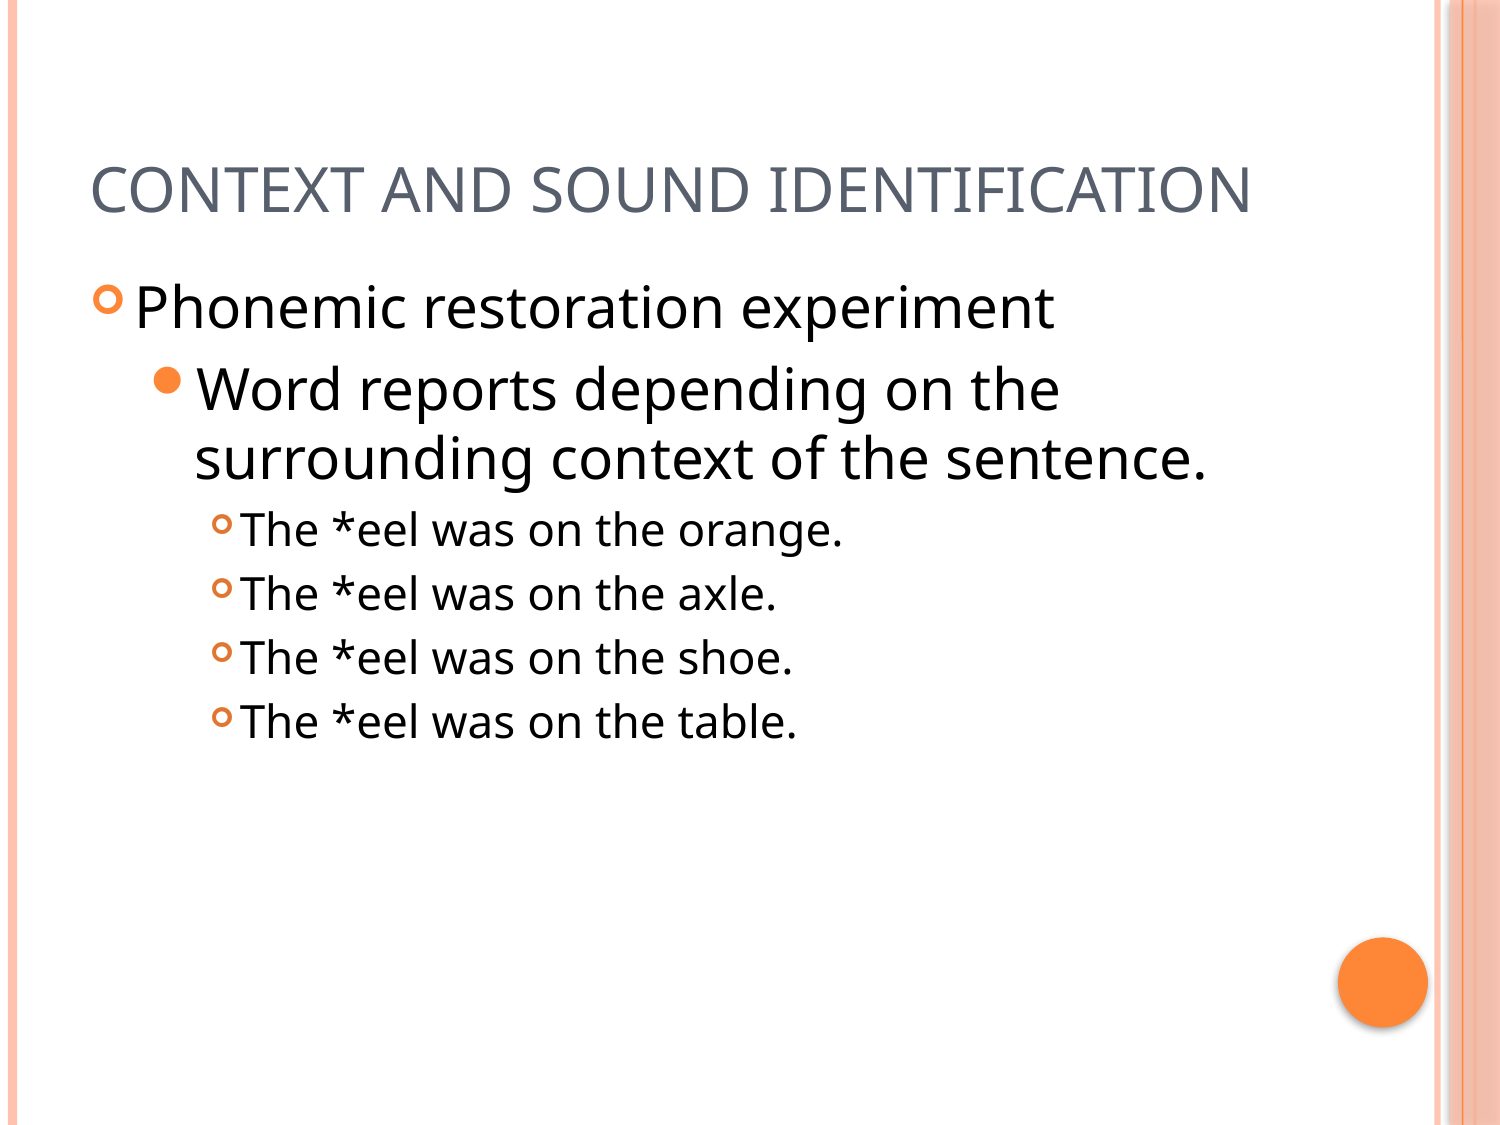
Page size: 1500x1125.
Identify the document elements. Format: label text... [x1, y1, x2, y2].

list Phonemic restoration experiment Word reports depending on the surrounding context of the sentence. The *eel was on the orange. The *eel was on the axle. The *eel was on the shoe. The *eel was on the table. [75, 262, 1300, 1062]
title Context and Sound Identification [75, 45, 1300, 233]
